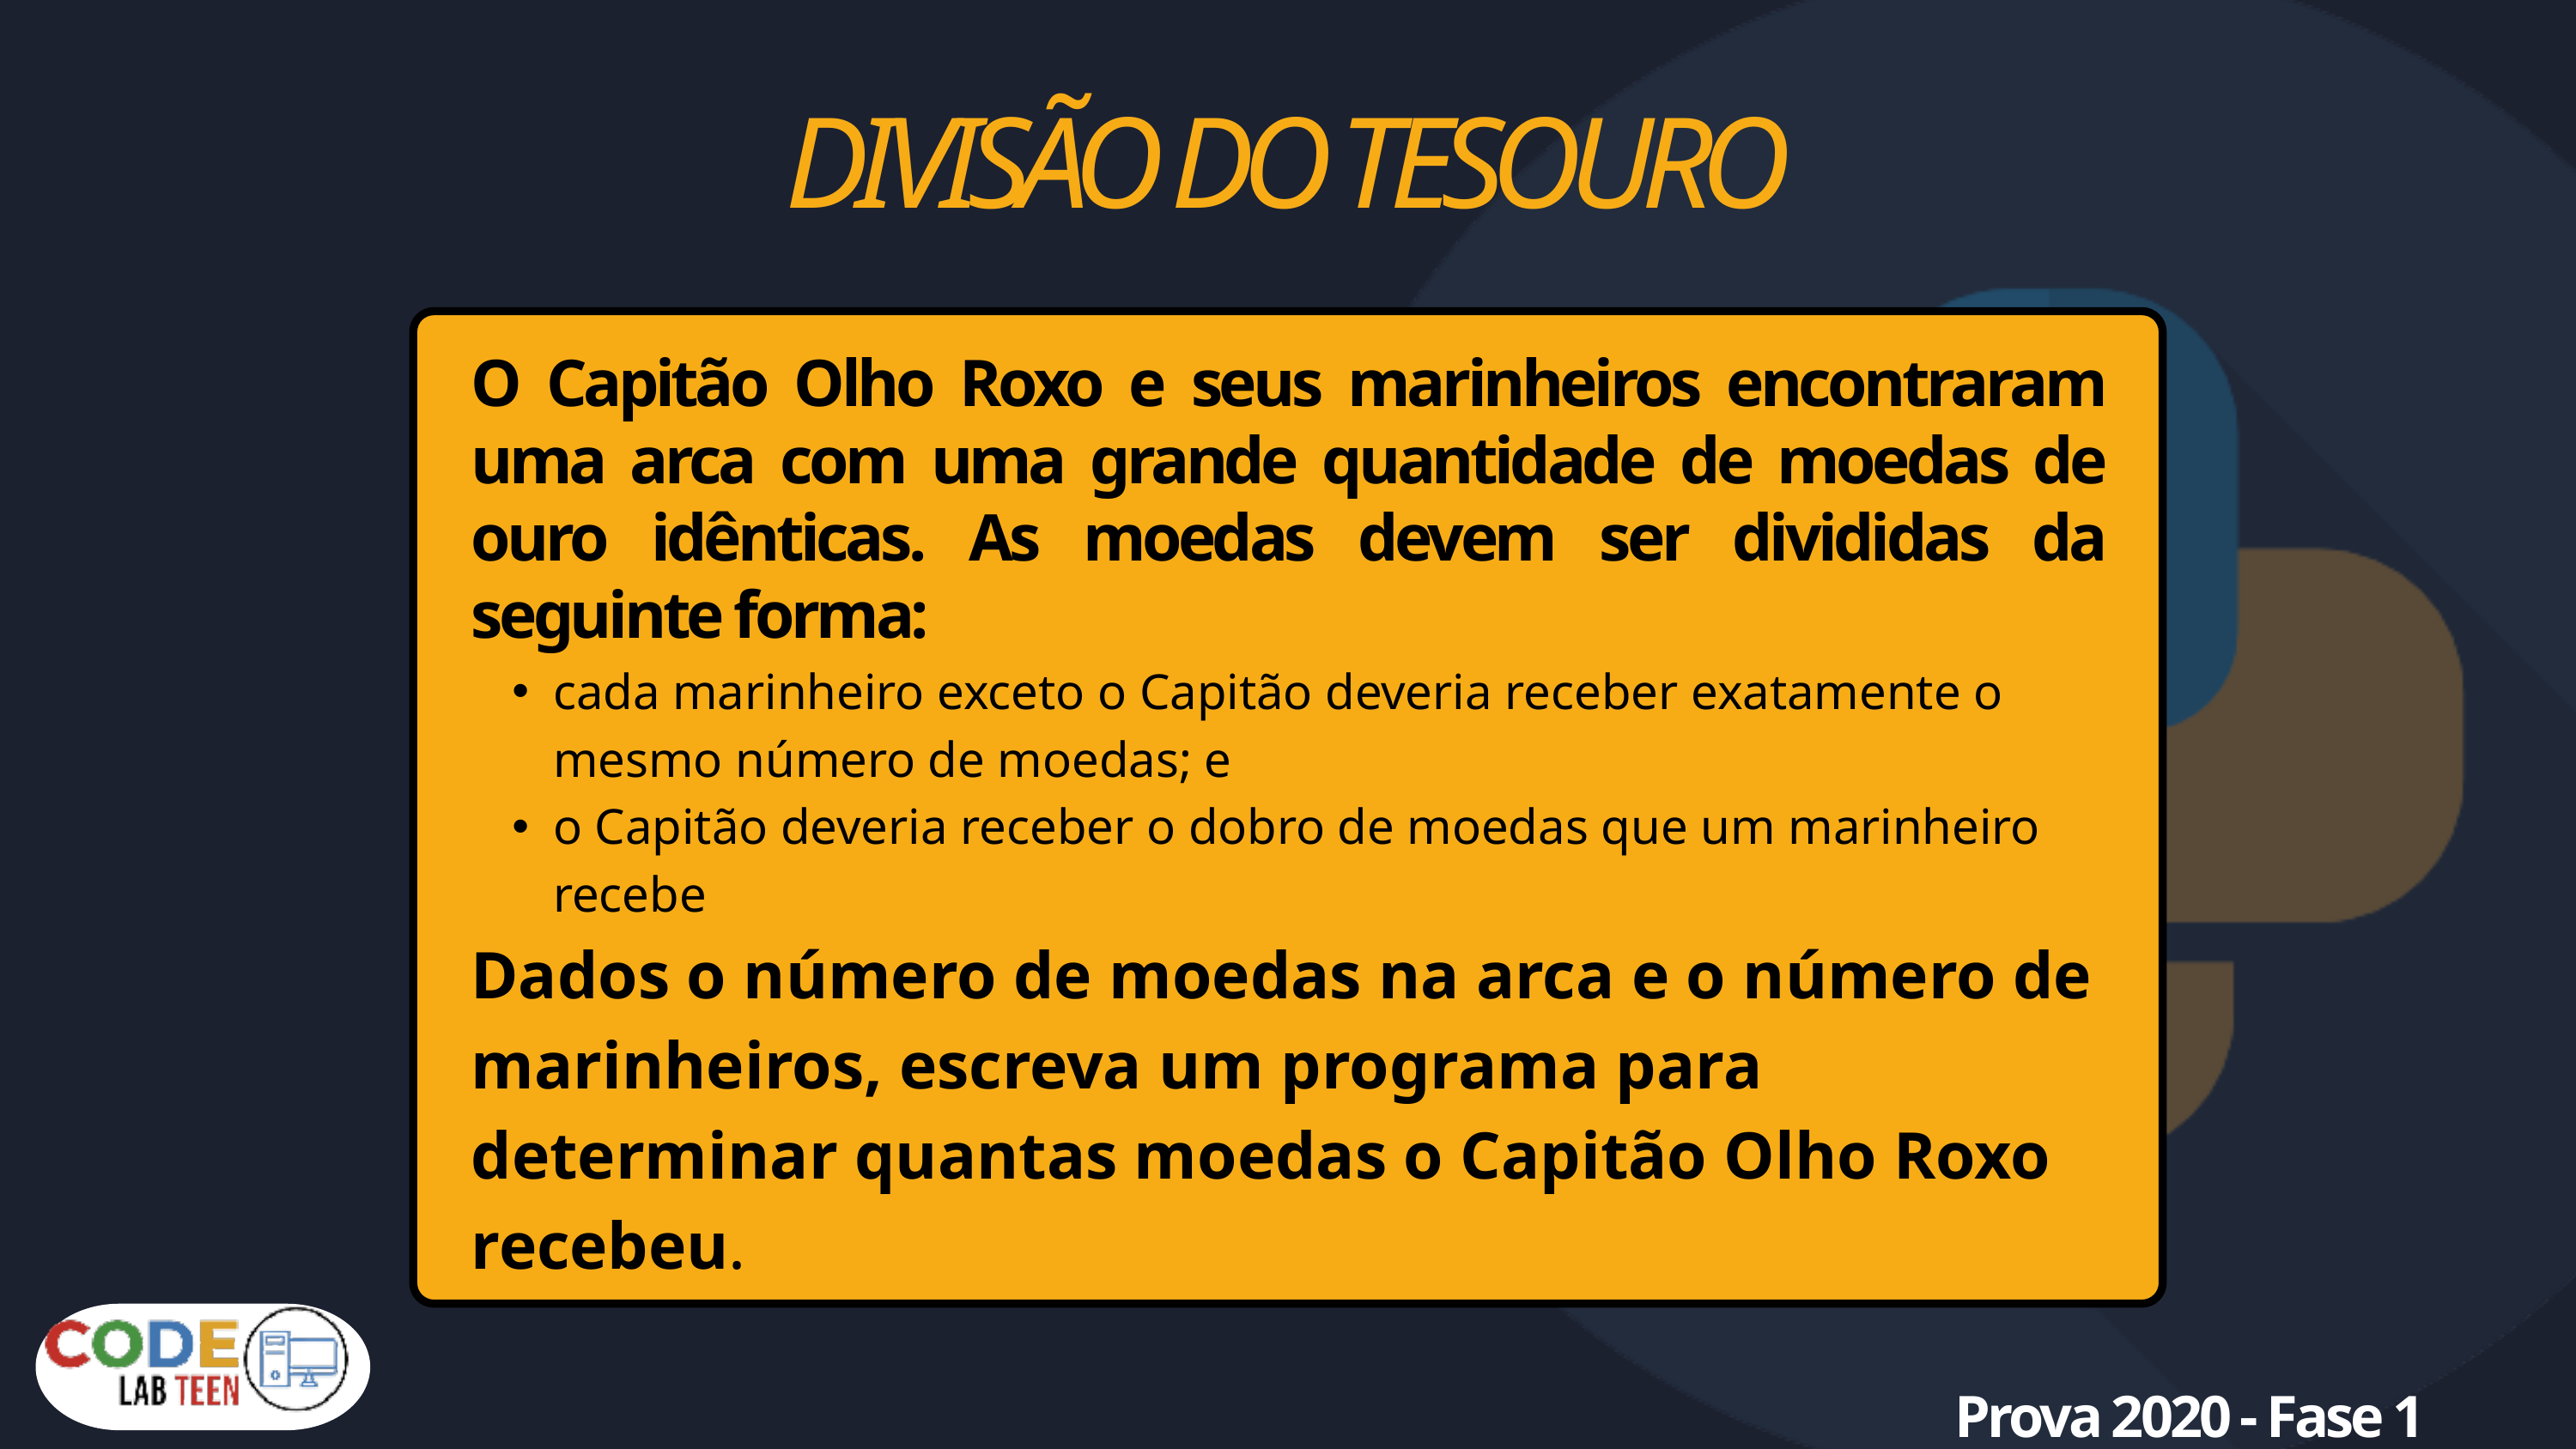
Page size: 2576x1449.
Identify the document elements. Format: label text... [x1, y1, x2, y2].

text_box [8, 1284, 398, 1449]
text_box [412, 311, 2163, 1304]
text_box DIVISÃO DO TESOURO [173, 60, 2403, 233]
text_box [1288, 0, 2576, 1449]
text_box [35, 1303, 371, 1431]
text_box Prova 2020 - Fase 1 [1954, 1379, 2576, 1449]
